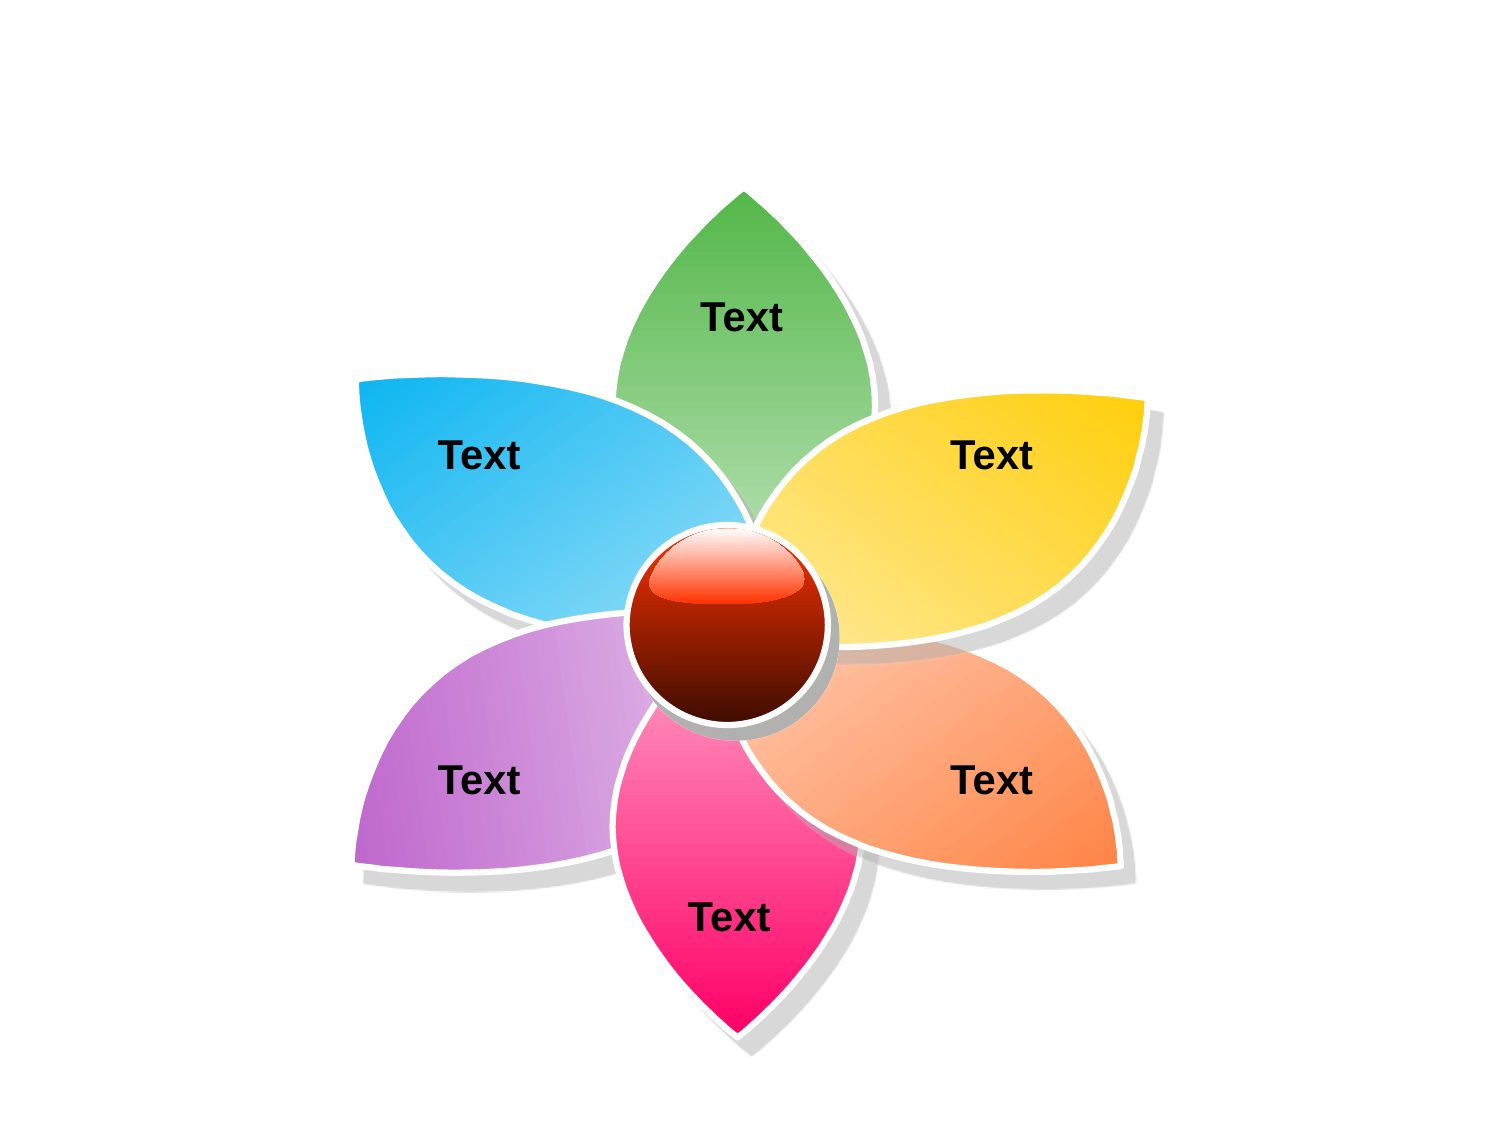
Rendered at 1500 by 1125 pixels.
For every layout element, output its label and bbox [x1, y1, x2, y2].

text_box [336, 187, 1163, 1038]
